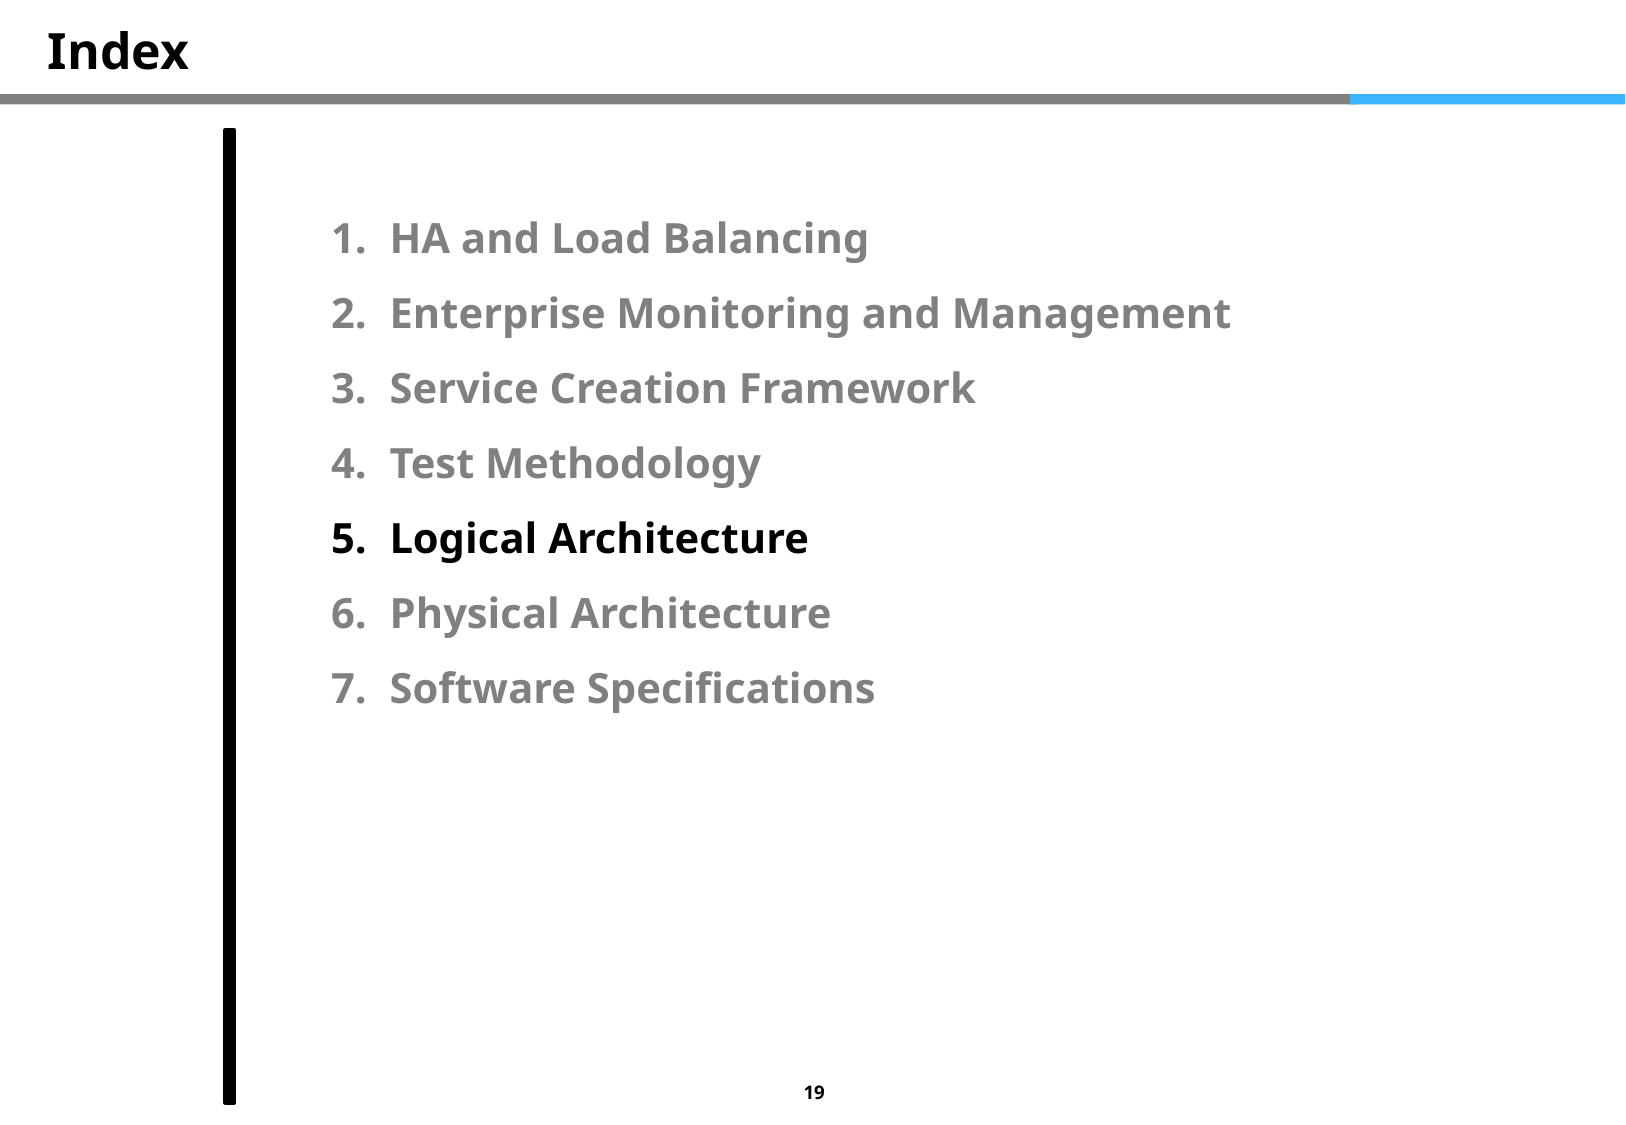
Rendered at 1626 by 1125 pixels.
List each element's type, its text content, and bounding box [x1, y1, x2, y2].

text_box HA and Load Balancing Enterprise Monitoring and Management Service Creation Framework Test Methodology Logical Architecture Physical Architecture Software Specifications [316, 129, 1569, 720]
title Index [32, 10, 1427, 89]
text_box [225, 129, 234, 1104]
